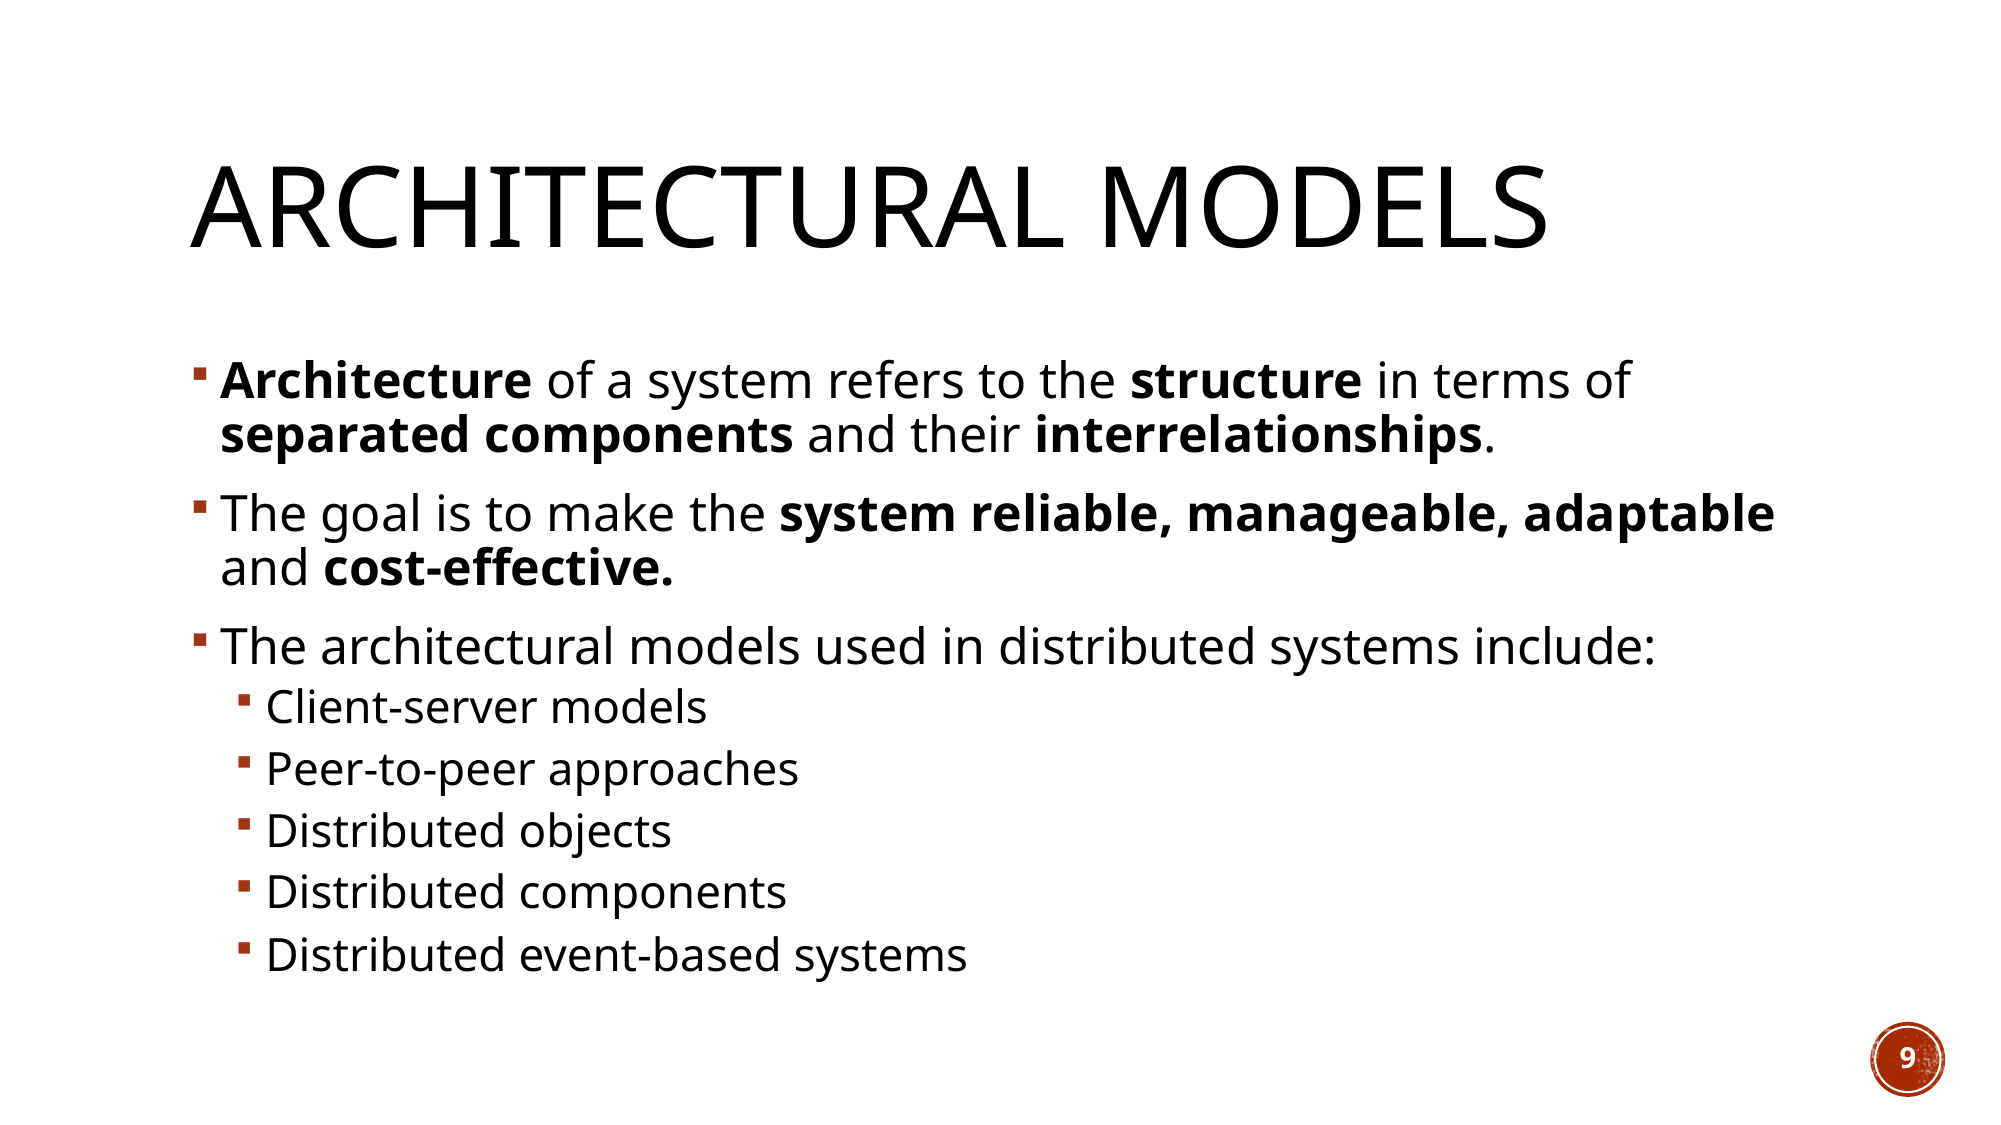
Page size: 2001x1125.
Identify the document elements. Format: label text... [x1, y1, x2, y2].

slide_number 9 [1855, 1028, 1961, 1089]
title Architectural models [175, 79, 1826, 344]
list Architecture of a system refers to the structure in terms of separated components and their interrelationships. The goal is to make the system reliable, manageable, adaptable and cost-effective. The architectural models used in distributed systems include: Client-server models Peer-to-peer approaches Distributed objects Distributed components Distributed event-based systems [175, 348, 1826, 1046]
